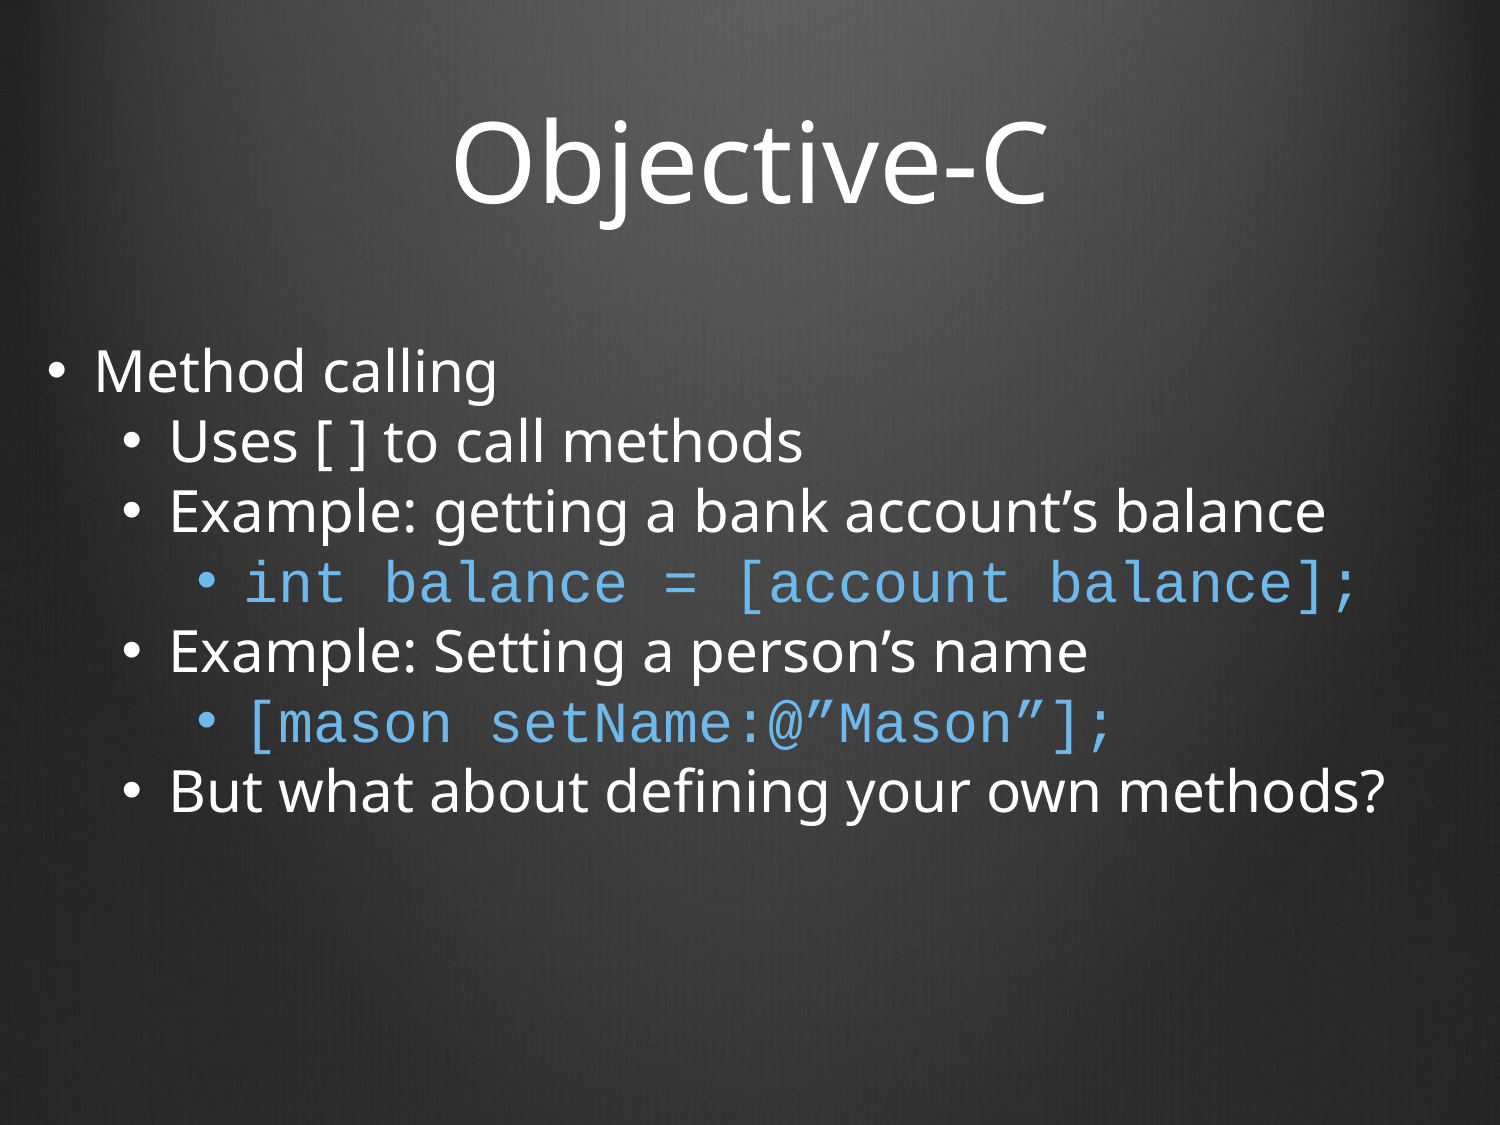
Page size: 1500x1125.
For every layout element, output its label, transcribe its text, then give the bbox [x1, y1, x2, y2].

title Objective-C [112, 72, 1388, 234]
text_box Method calling Uses [ ] to call methods Example: getting a bank account’s balance int balance = [account balance]; Example: Setting a person’s name [mason setName:@”Mason”]; But what about defining your own methods? [31, 326, 1442, 832]
